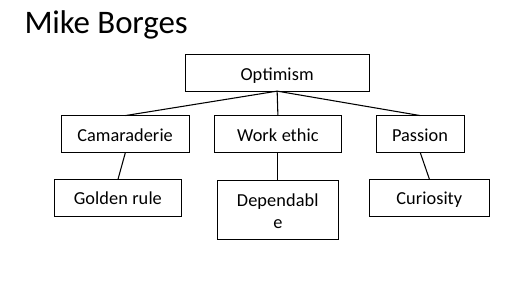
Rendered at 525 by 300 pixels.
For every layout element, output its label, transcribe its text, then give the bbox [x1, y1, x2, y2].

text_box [420, 153, 430, 180]
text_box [54, 54, 490, 217]
text_box Dependable [217, 217, 339, 240]
title Mike Borges [9, 8, 514, 39]
